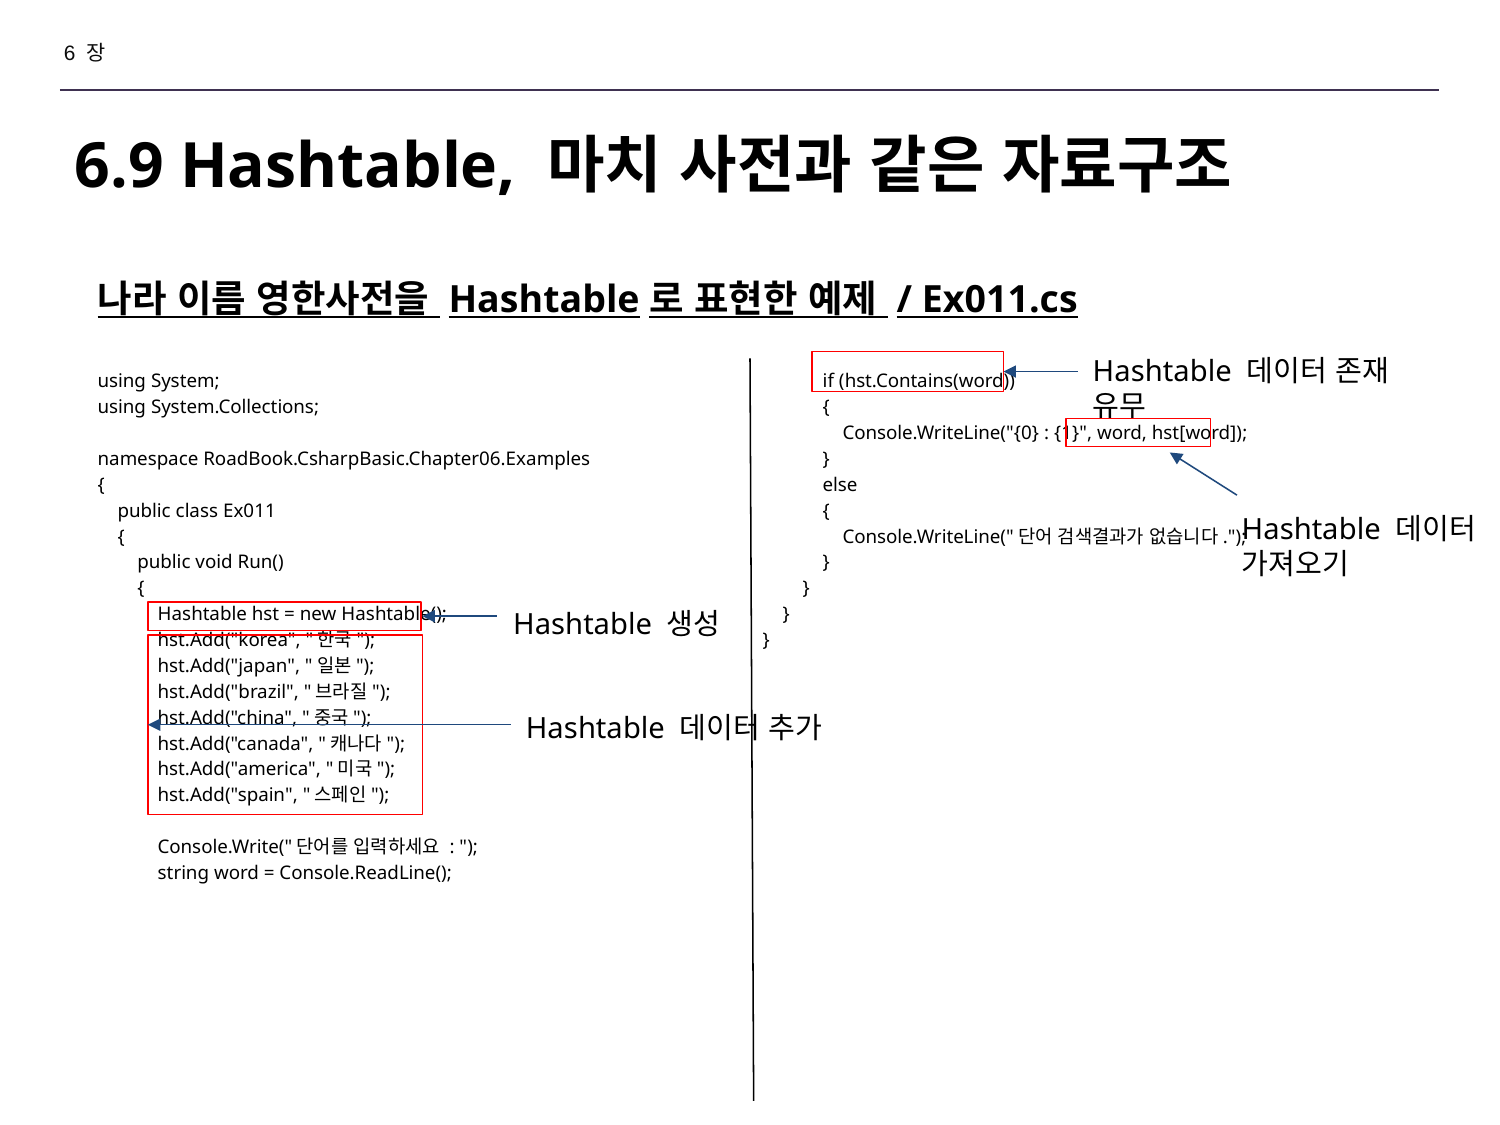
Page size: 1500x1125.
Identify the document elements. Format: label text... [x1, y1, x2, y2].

text_box Hashtable 데이터 추가 [759, 694, 845, 754]
text_box [147, 634, 423, 724]
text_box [749, 358, 754, 1102]
text_box [147, 725, 423, 815]
text_box [1066, 418, 1211, 447]
text_box if (hst.Contains(word)) { Console.WriteLine("{0} : {1}", word, hst[word]); } else { Console.WriteLine("단어 검색결과가 없습니다."); } } } } [756, 358, 1415, 1090]
text_box Hashtable 생성 [759, 590, 832, 649]
text_box 6 장 [43, 31, 304, 73]
text_box Hashtable 생성 [498, 590, 744, 649]
title 6.9 Hashtable, 마치 사전과 같은 자료구조 [59, 114, 1439, 211]
text_box [148, 602, 422, 631]
text_box [812, 351, 1004, 392]
text_box using System; using System.Collections; namespace RoadBook.CsharpBasic.Chapter06.Examples { public class Ex011 { public void Run() { Hashtable hst = new Hashtable(); hst.Add("korea", "한국"); hst.Add("japan", "일본"); hst.Add("brazil", "브라질"); hst.Add("china", "중국"); hst.Add("canada", "캐나다"); hst.Add("america", "미국"); hst.Add("spain", "스페인"); Console.Write("단어를 입력하세요 : "); string word = Console.ReadLine(); [82, 358, 747, 1090]
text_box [1169, 452, 1238, 496]
text_box Hashtable 데이터 존재 유무 [1077, 337, 1411, 396]
text_box 나라 이름 영한사전을 Hashtable로 표현한 예제 / Ex011.cs [82, 267, 1416, 338]
text_box Hashtable 데이터 가져오기 [1226, 495, 1500, 554]
text_box Hashtable 데이터 추가 [510, 694, 744, 754]
